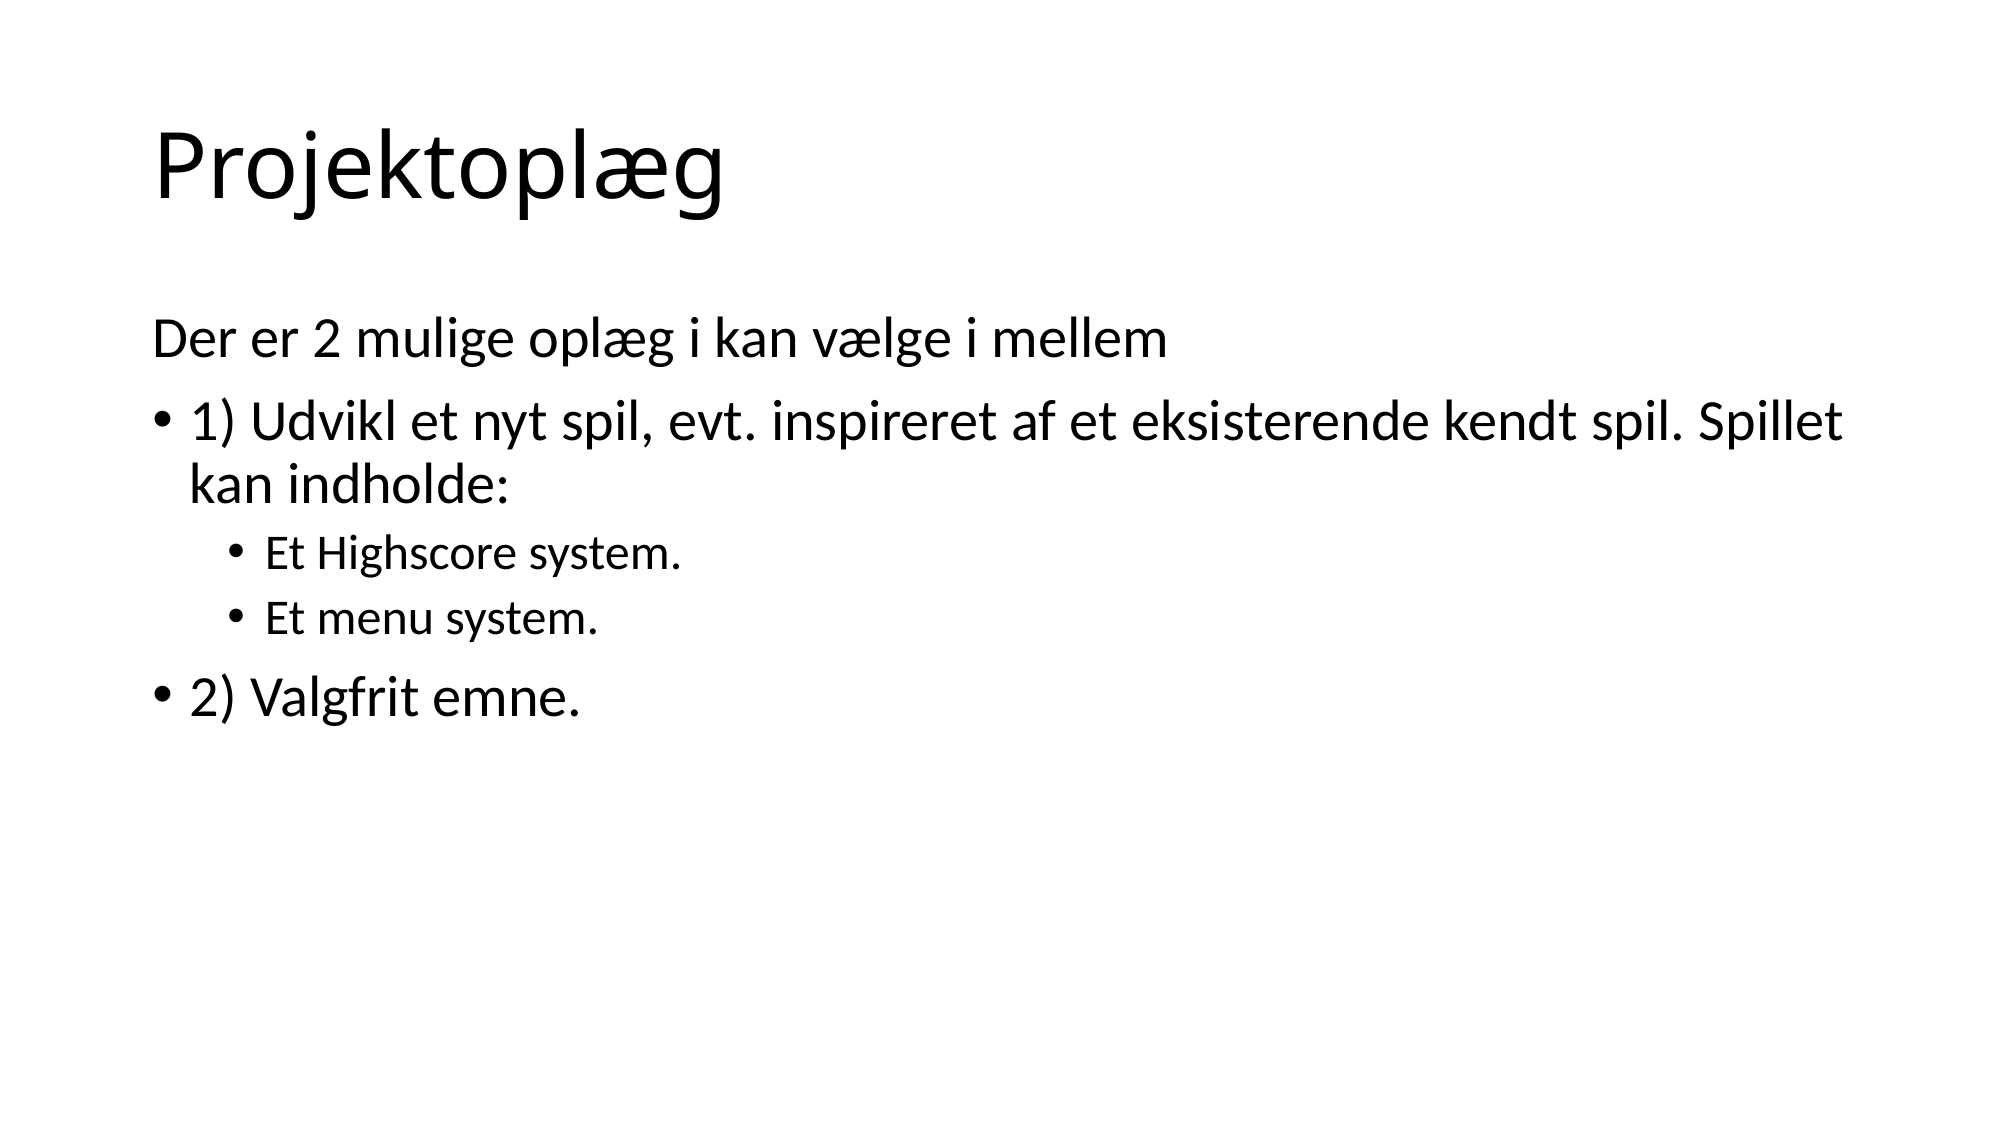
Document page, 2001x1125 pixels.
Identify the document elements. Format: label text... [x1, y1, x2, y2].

list Der er 2 mulige oplæg i kan vælge i mellem 1) Udvikl et nyt spil, evt. inspireret af et eksisterende kendt spil. Spillet kan indholde: Et Highscore system. Et menu system. 2) Valgfrit emne. [137, 299, 1863, 1014]
title Projektoplæg [137, 59, 1863, 278]
